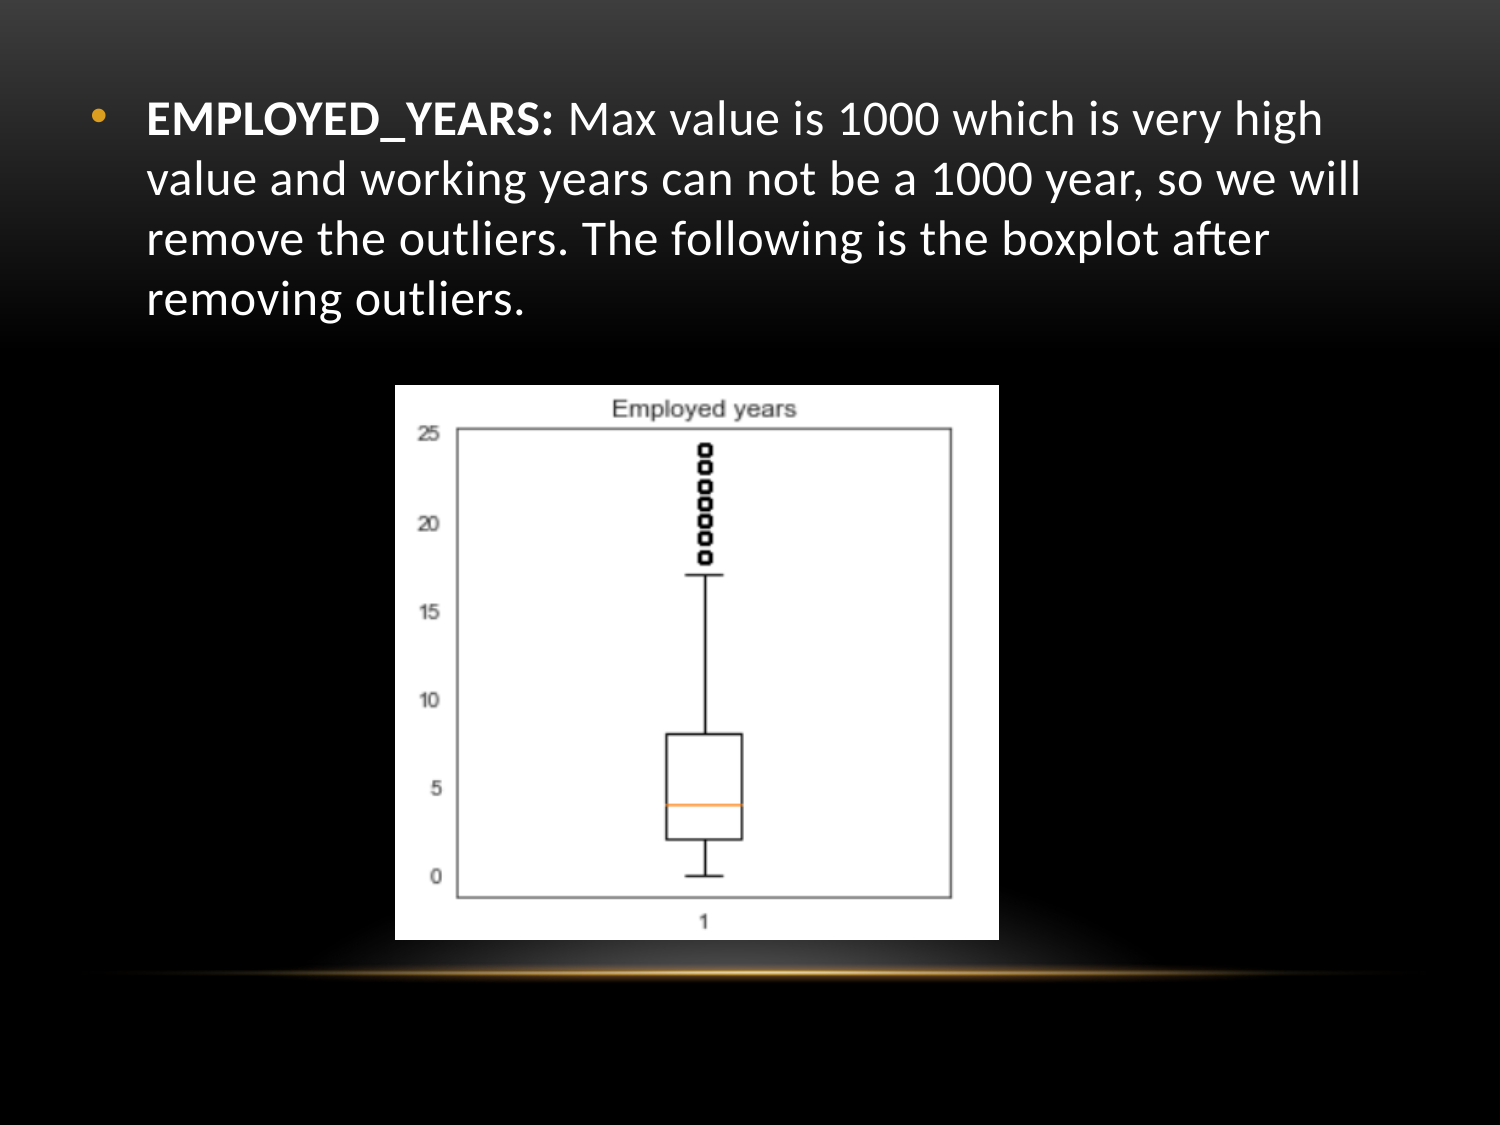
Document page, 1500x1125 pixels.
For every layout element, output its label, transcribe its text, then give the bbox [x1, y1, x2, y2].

list EMPLOYED_YEARS: Max value is 1000 which is very high value and working years can not be a 1000 year, so we will remove the outliers. The following is the boxplot after removing outliers. [75, 78, 1425, 1005]
picture [0, 0, 1500, 1125]
